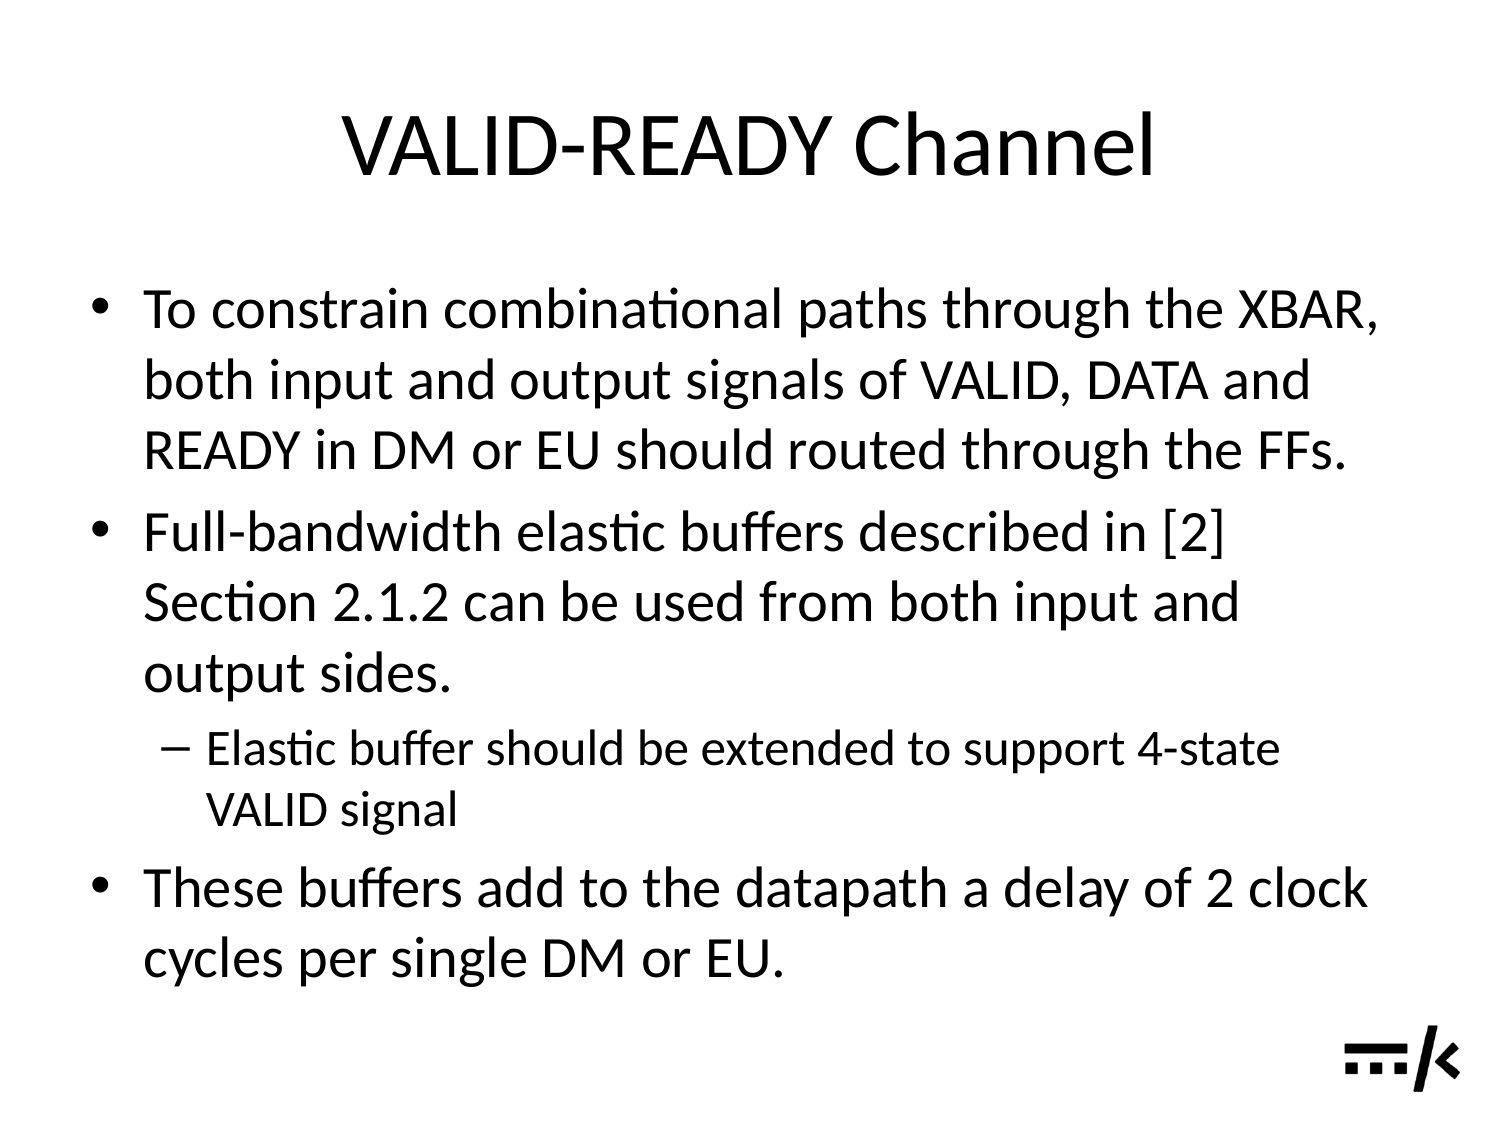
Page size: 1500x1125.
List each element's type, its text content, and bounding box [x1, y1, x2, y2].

title VALID-READY Channel [75, 45, 1425, 233]
picture [1312, 987, 1490, 1125]
list To constrain combinational paths through the XBAR, both input and output signals of VALID, DATA and READY in DM or EU should routed through the FFs. Full-bandwidth elastic buffers described in [2] Section 2.1.2 can be used from both input and output sides. Elastic buffer should be extended to support 4-state VALID signal These buffers add to the datapath a delay of 2 clock cycles per single DM or EU. [75, 262, 1425, 1005]
